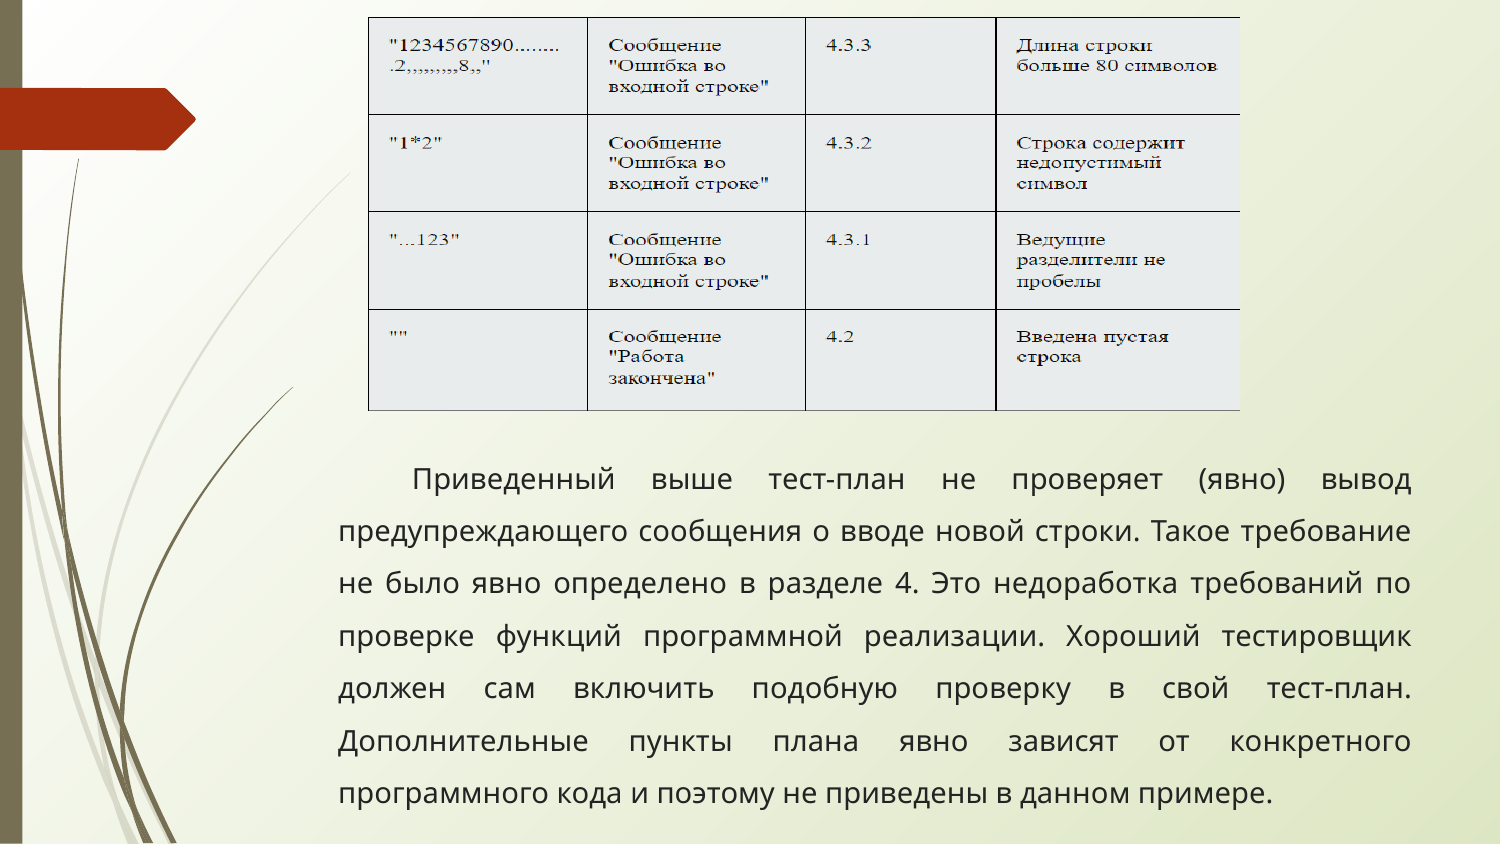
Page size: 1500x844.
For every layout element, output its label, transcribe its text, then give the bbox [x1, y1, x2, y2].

picture [368, 17, 1240, 411]
list Приведенный выше тест-план не проверяет (явно) вывод предупреждающего сообщения о вводе новой строки. Такое требование не было явно определено в разделе 4. Это недоработка требований по проверке функций программной реализации. Хороший тестировщик должен сам включить подобную проверку в свой тест-план. Дополнительные пункты плана явно зависят от конкретного программного кода и поэтому не приведены в данном примере. [326, 436, 1424, 844]
